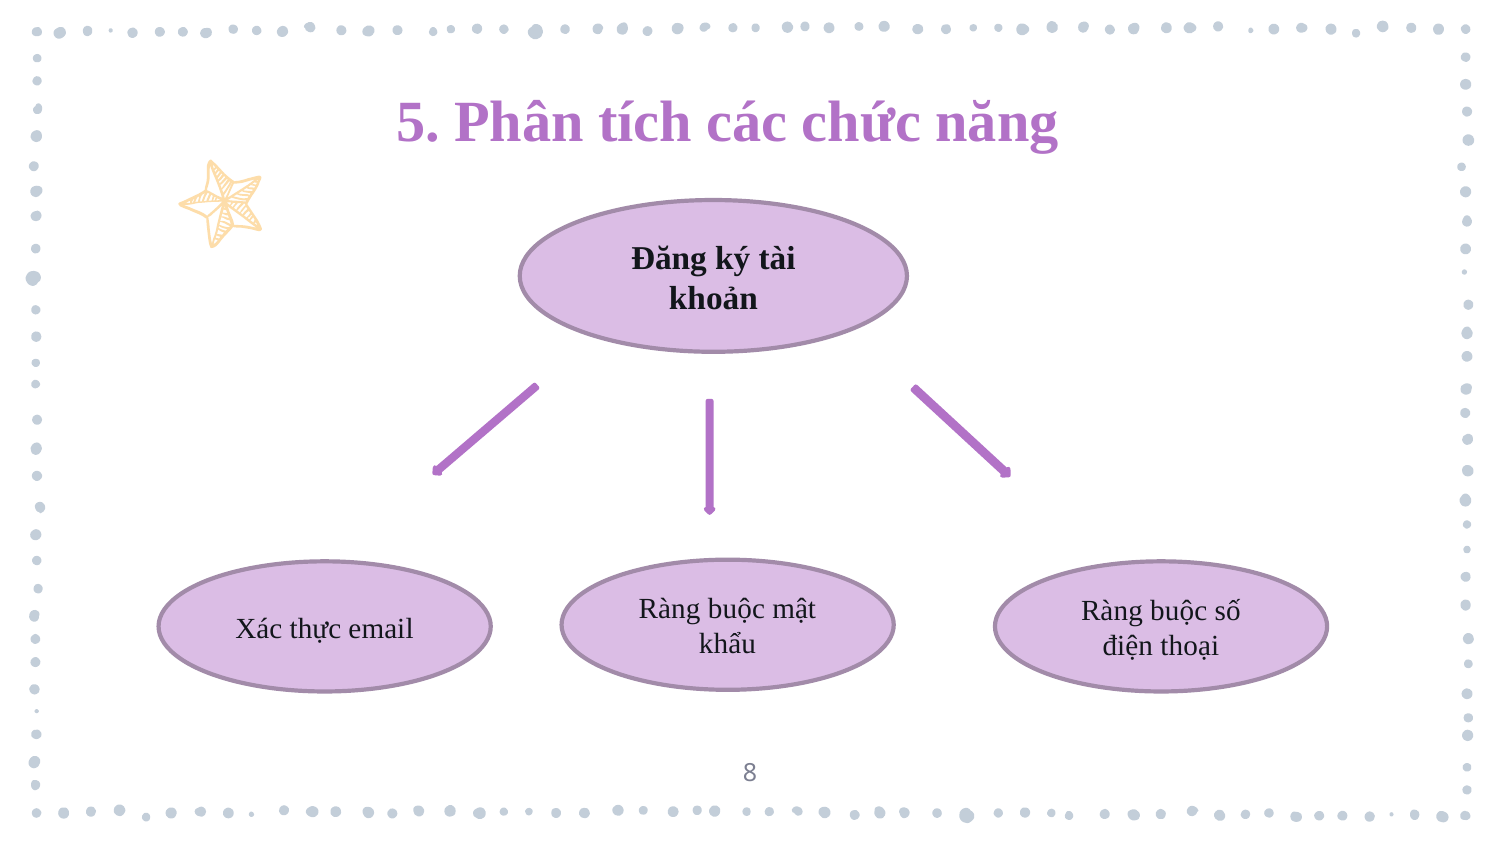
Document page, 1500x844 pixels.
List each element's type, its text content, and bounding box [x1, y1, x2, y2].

text_box [432, 382, 540, 476]
text_box Xác thực email [156, 559, 493, 694]
text_box 5. Phân tích các chức năng [115, 38, 1341, 169]
text_box [910, 384, 1011, 478]
slide_number 8 [0, 741, 1500, 807]
text_box [178, 169, 262, 249]
text_box [703, 398, 716, 515]
text_box Ràng buộc mật khẩu [559, 557, 896, 692]
text_box Ràng buộc số điện thoại [992, 559, 1330, 694]
text_box Đăng ký tài khoản [517, 197, 910, 354]
